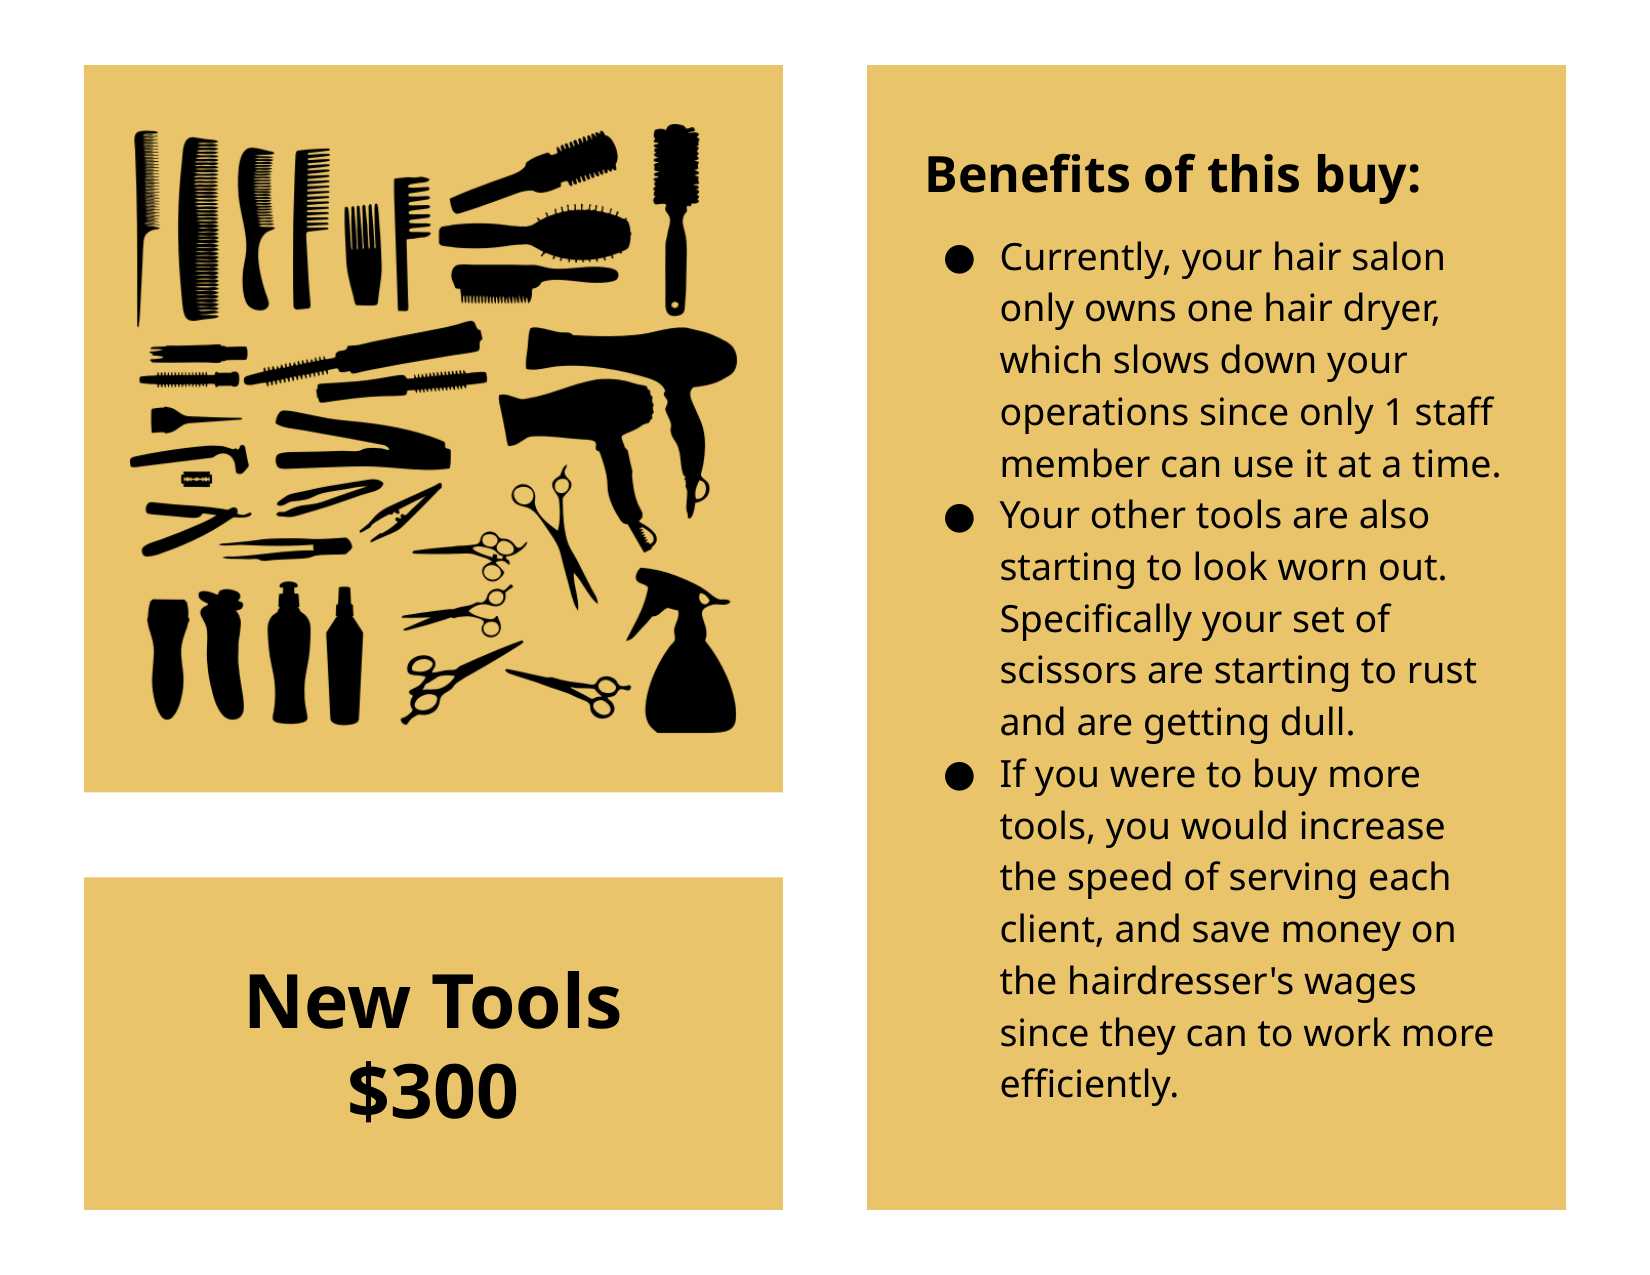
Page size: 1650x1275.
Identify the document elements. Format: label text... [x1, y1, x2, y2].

text_box Benefits of this buy: Currently, your hair salon only owns one hair dryer, which slows down your operations since only 1 staff member can use it at a time. Your other tools are also starting to look worn out. Specifically your set of scissors are starting to rust and are getting dull. If you were to buy more tools, you would increase the speed of serving each client, and save money on the hairdresser's wages since they can to work more efficiently. [909, 118, 1524, 1156]
text_box [83, 65, 783, 793]
text_box New Tools $300 [83, 877, 783, 1210]
picture [125, 121, 741, 736]
text_box [867, 65, 1567, 1210]
